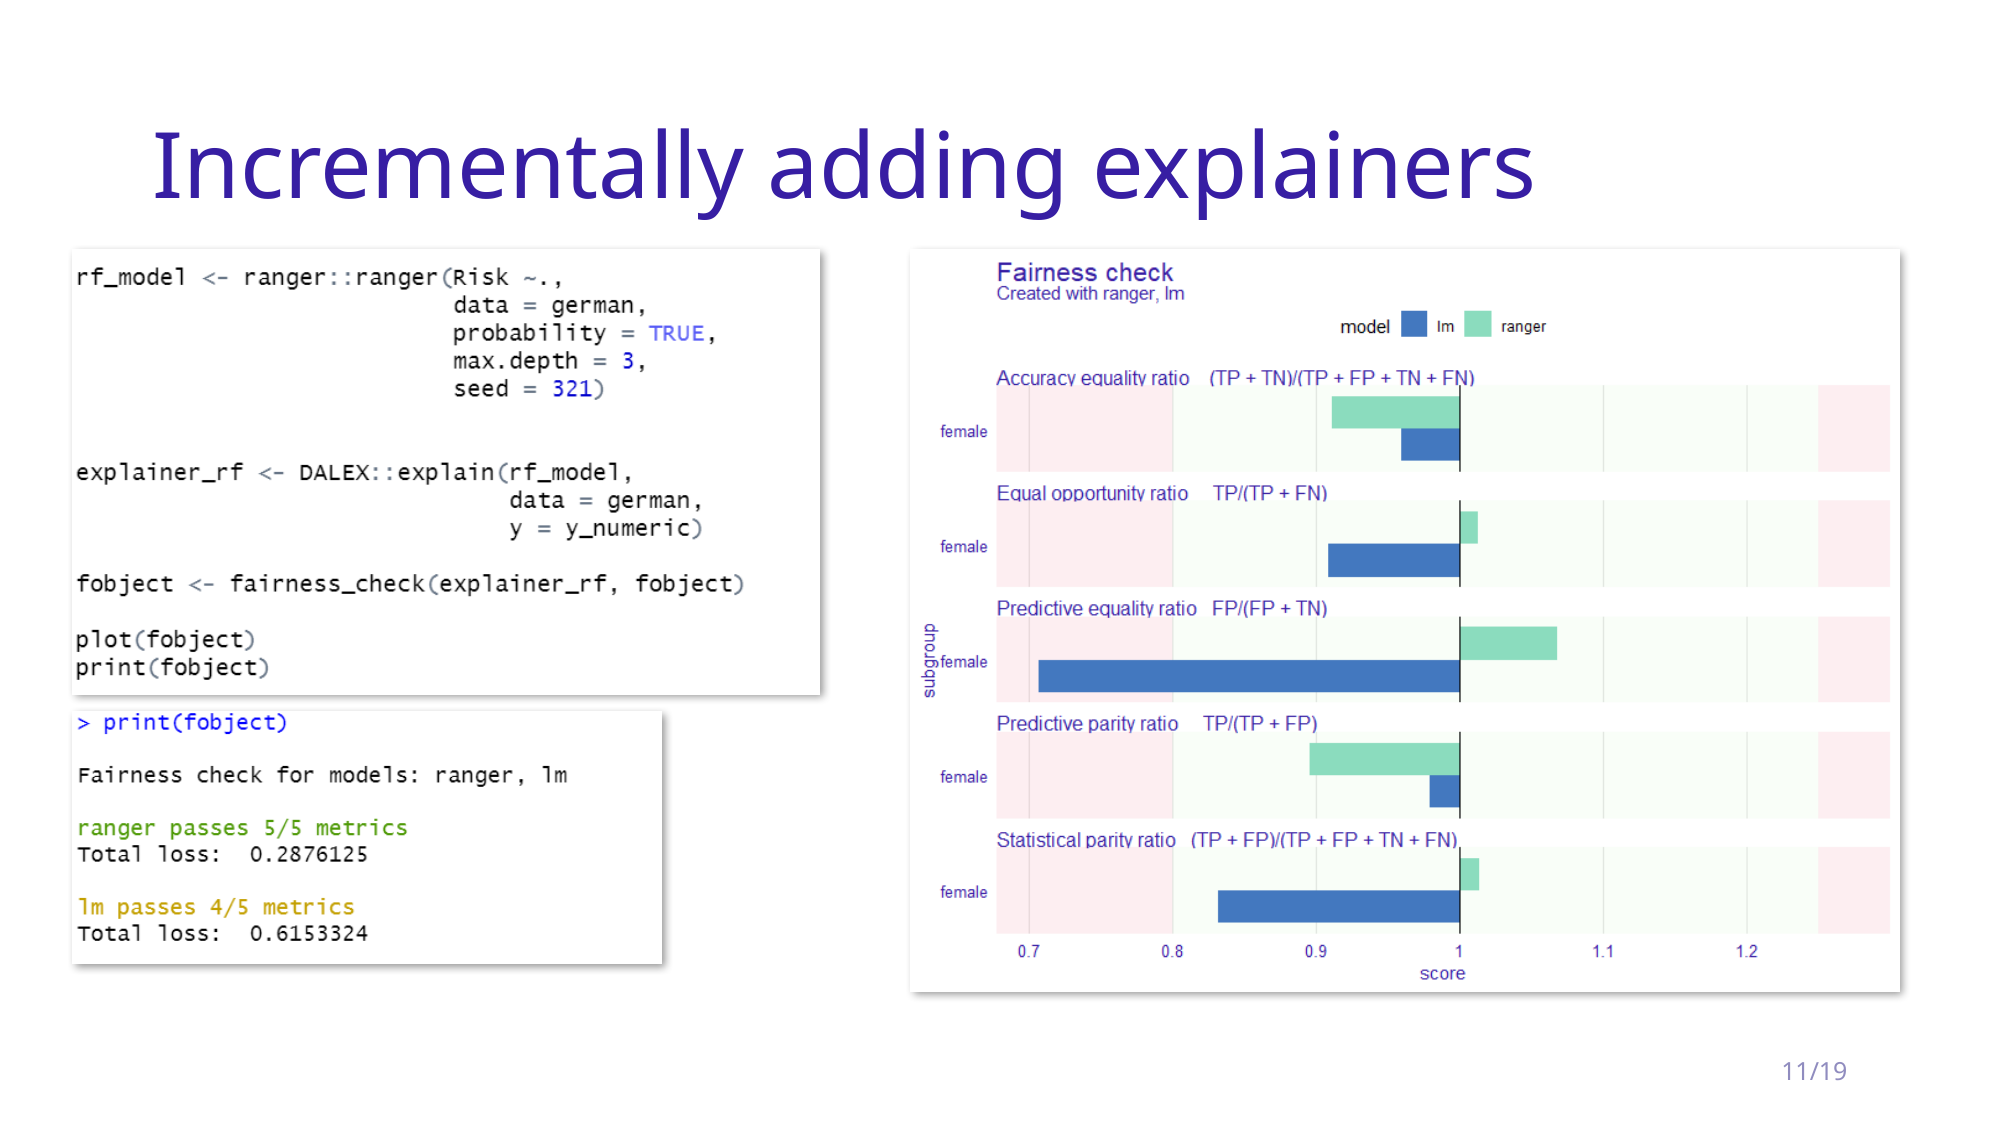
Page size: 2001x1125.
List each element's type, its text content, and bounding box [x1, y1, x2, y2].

slide_number 11/19 [1412, 1042, 1863, 1103]
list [910, 249, 1900, 992]
picture [72, 711, 662, 964]
title Incrementally adding explainers [137, 59, 1863, 278]
picture [72, 249, 820, 695]
